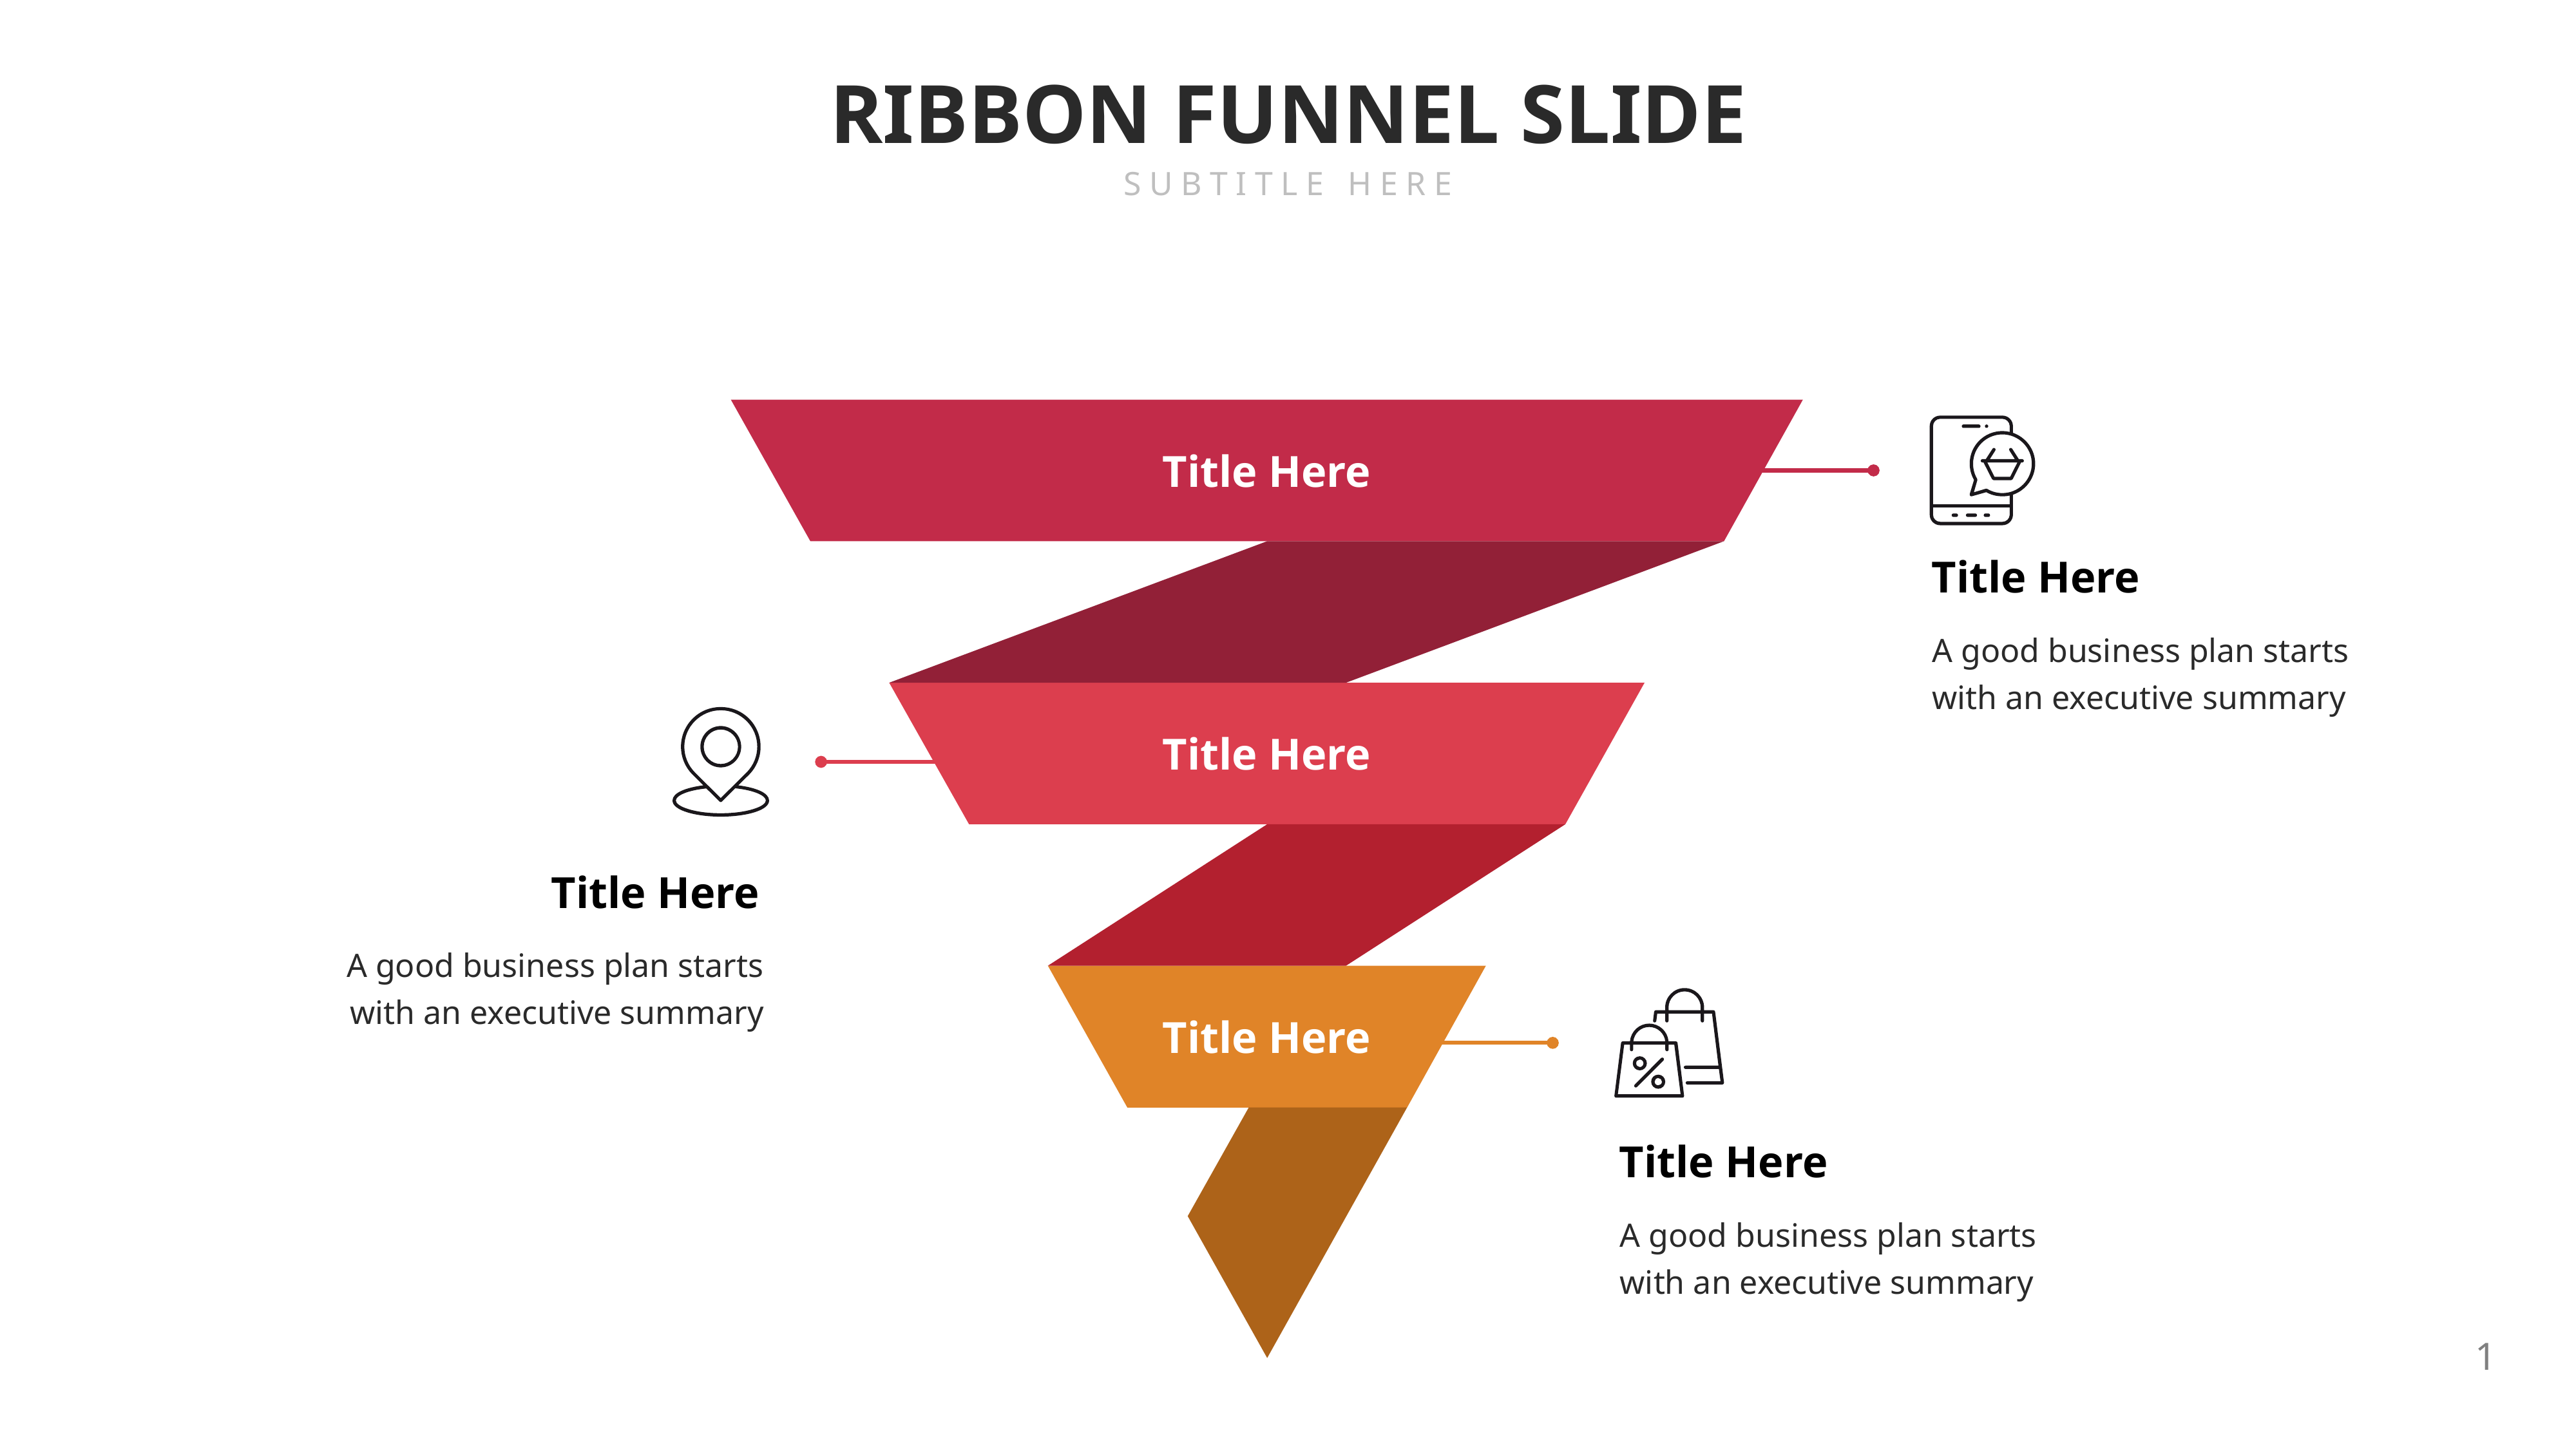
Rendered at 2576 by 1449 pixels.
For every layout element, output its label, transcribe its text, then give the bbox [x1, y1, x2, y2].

text_box [1047, 965, 1486, 1108]
text_box [672, 706, 769, 817]
text_box [889, 541, 1724, 683]
text_box Title Here [541, 860, 770, 922]
text_box [889, 683, 1645, 824]
text_box [1047, 824, 1566, 966]
text_box Title Here [1152, 722, 1381, 784]
text_box Title Here [1922, 545, 2150, 607]
text_box RIBBON FUNNEL SLIDE [820, 57, 1757, 164]
text_box Title Here [1609, 1130, 1838, 1191]
text_box SUBTITLE HERE [1114, 158, 1462, 207]
text_box [730, 399, 1803, 542]
text_box [1187, 1107, 1407, 1358]
text_box Title Here [1152, 1005, 1381, 1067]
text_box A good business plan starts with an executive summary [1909, 610, 2416, 728]
text_box [1653, 988, 1724, 1085]
text_box [1614, 1023, 1684, 1098]
text_box A good business plan starts with an executive summary [280, 925, 787, 1043]
text_box [1929, 415, 2036, 526]
text_box A good business plan starts with an executive summary [1597, 1195, 2103, 1312]
text_box Title Here [1152, 439, 1381, 501]
